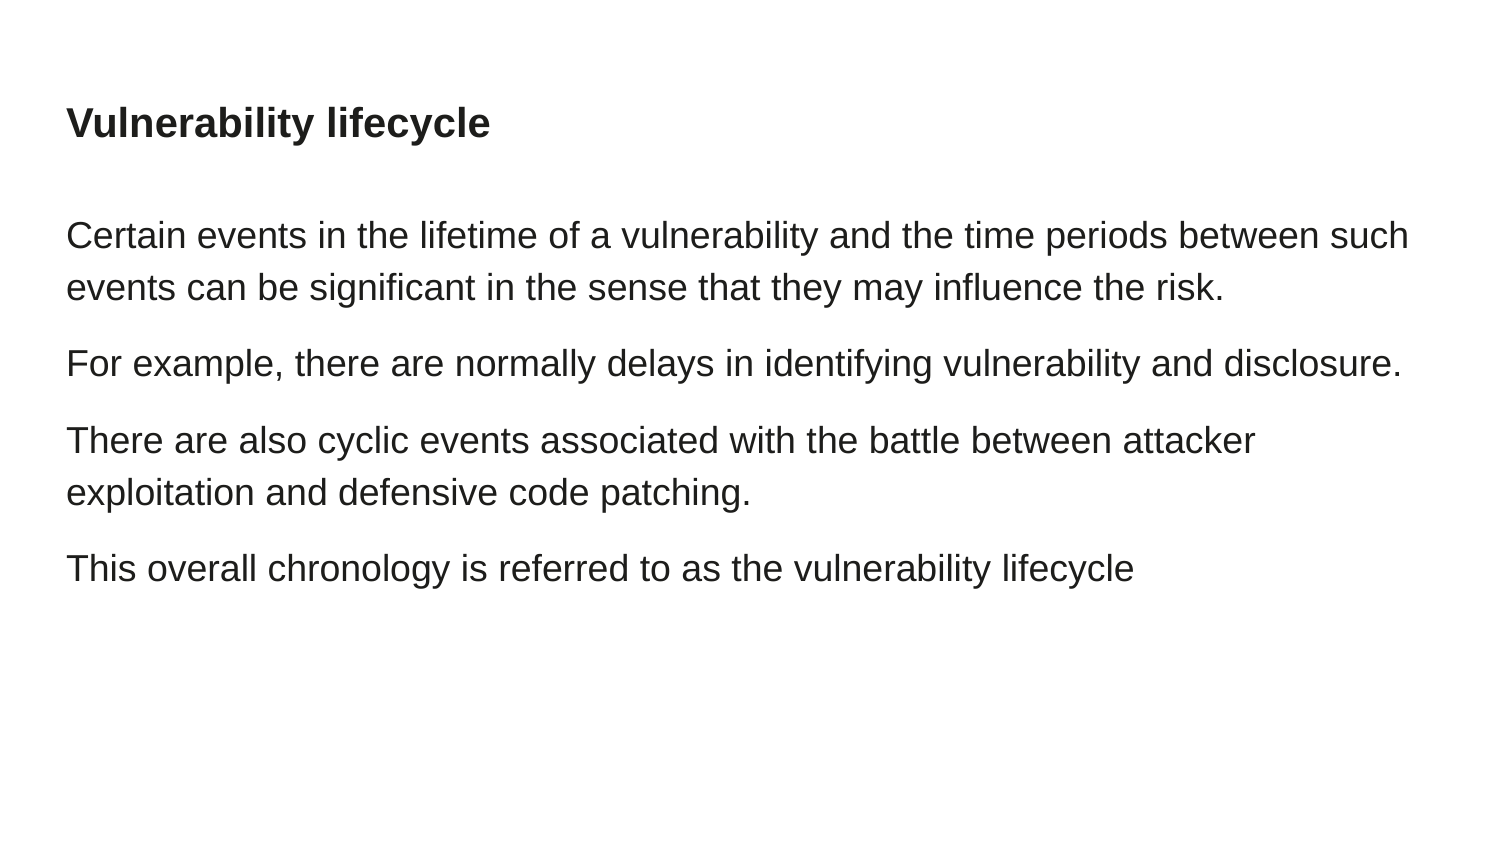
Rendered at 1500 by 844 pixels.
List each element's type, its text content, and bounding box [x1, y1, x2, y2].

title Vulnerability lifecycle [51, 72, 1449, 167]
list Certain events in the lifetime of a vulnerability and the time periods between such events can be significant in the sense that they may influence the risk. For example, there are normally delays in identifying vulnerability and disclosure. There are also cyclic events associated with the battle between attacker exploitation and defensive code patching. This overall chronology is referred to as the vulnerability lifecycle [51, 189, 1449, 750]
